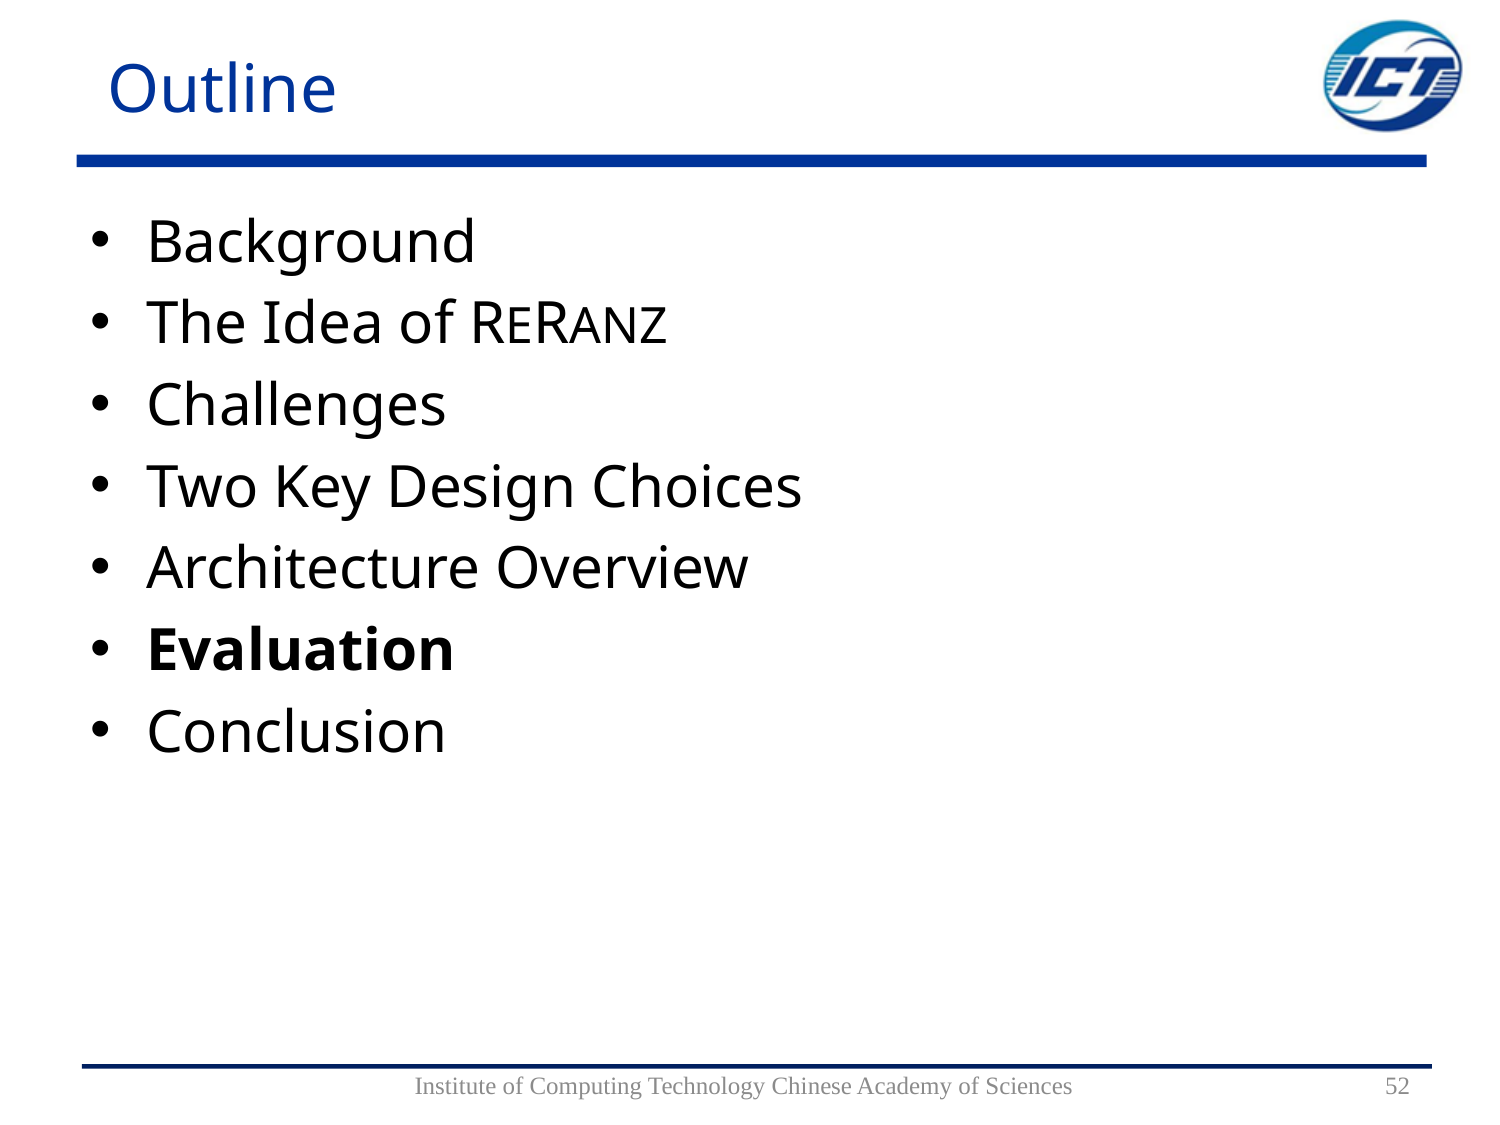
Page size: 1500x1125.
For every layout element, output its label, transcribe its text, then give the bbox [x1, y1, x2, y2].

list Background The Idea of RERANZ Challenges Two Key Design Choices Architecture Overview Evaluation Conclusion [75, 196, 1425, 1047]
footer Institute of Computing Technology Chinese Academy of Sciences [242, 1066, 1246, 1103]
picture [1276, 0, 1500, 137]
title Outline [75, 23, 1425, 149]
slide_number 52 [1246, 1066, 1425, 1103]
